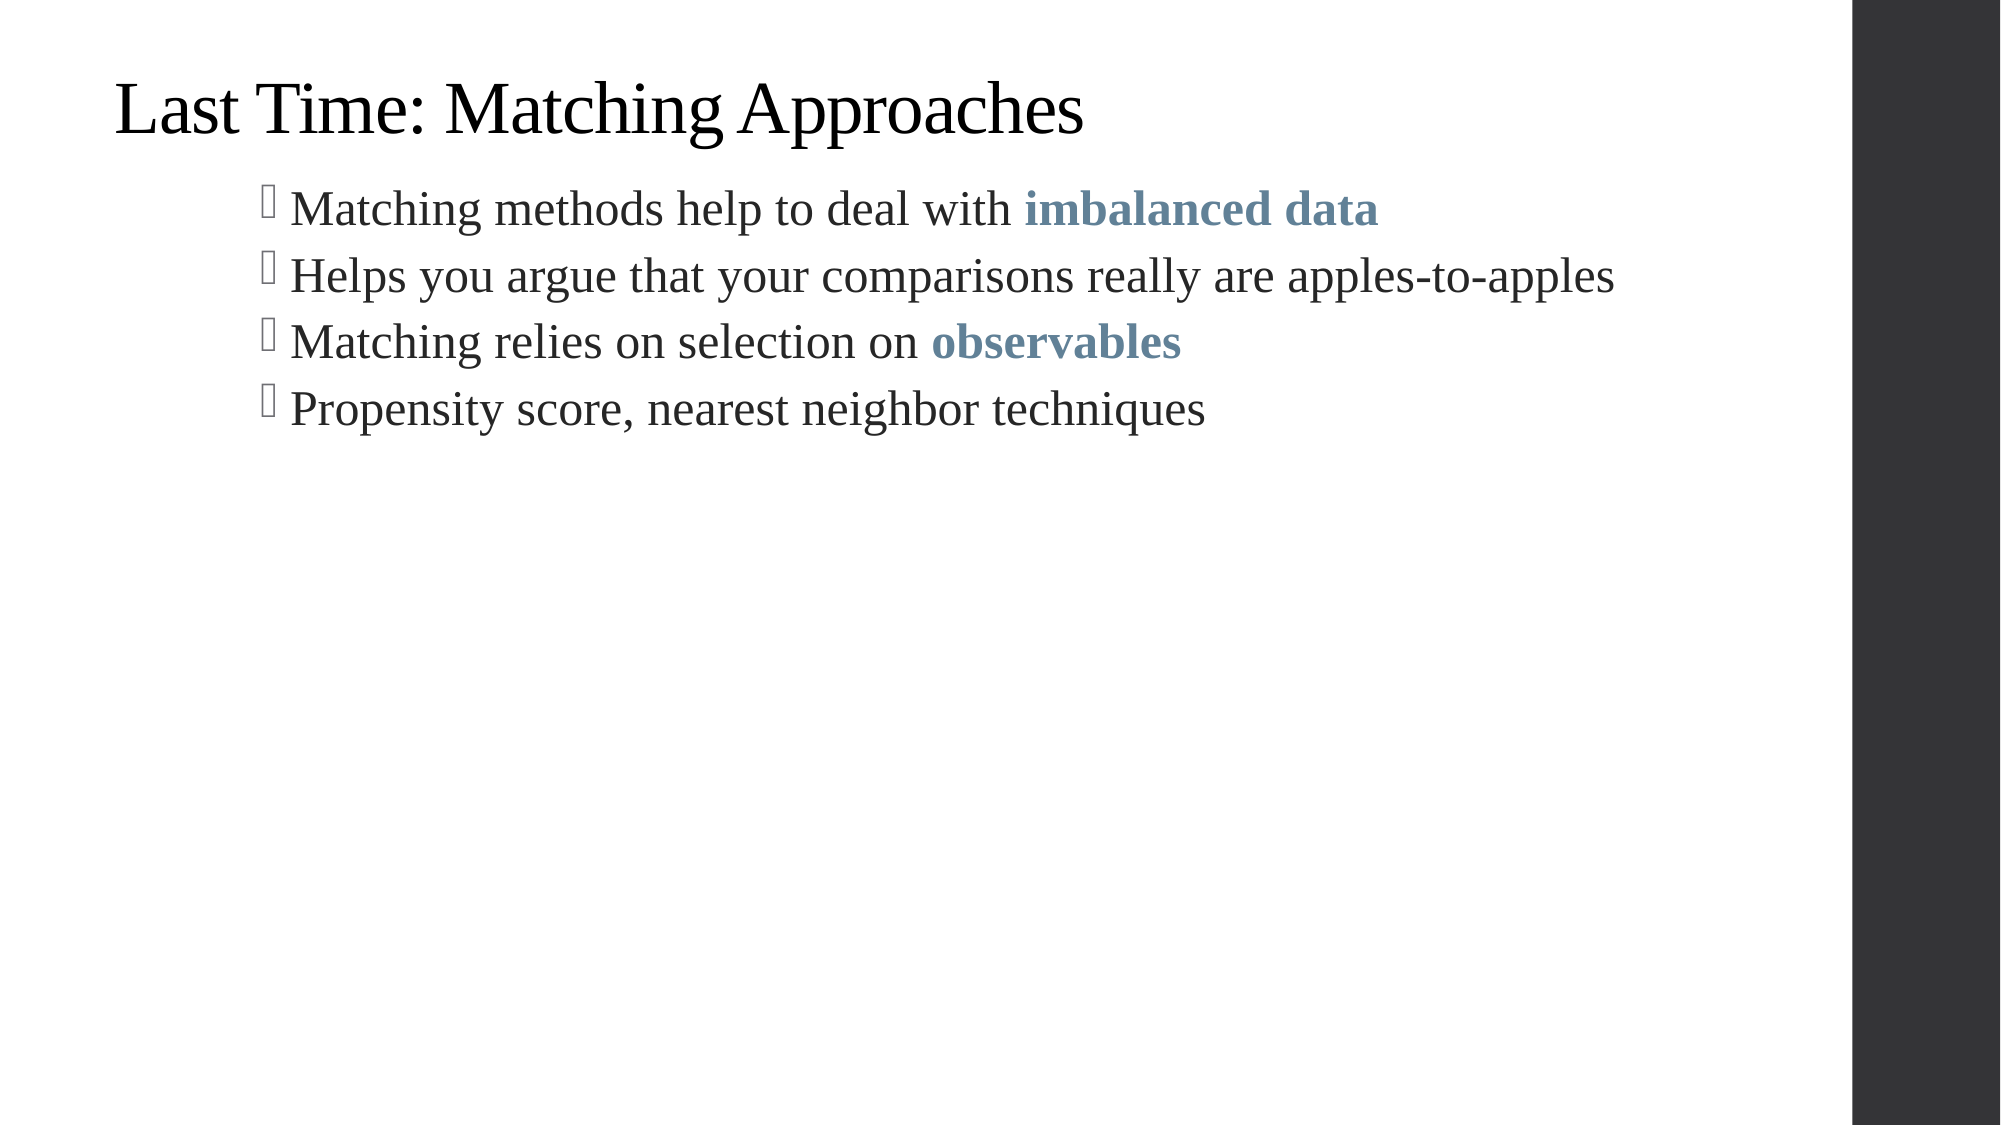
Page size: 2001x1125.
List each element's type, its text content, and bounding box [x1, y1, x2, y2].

list Matching methods help to deal with imbalanced data Helps you argue that your comparisons really are apples-to-apples Matching relies on selection on observables Propensity score, nearest neighbor techniques [200, 174, 1743, 1019]
title Last Time: Matching Approaches [99, 55, 1813, 158]
